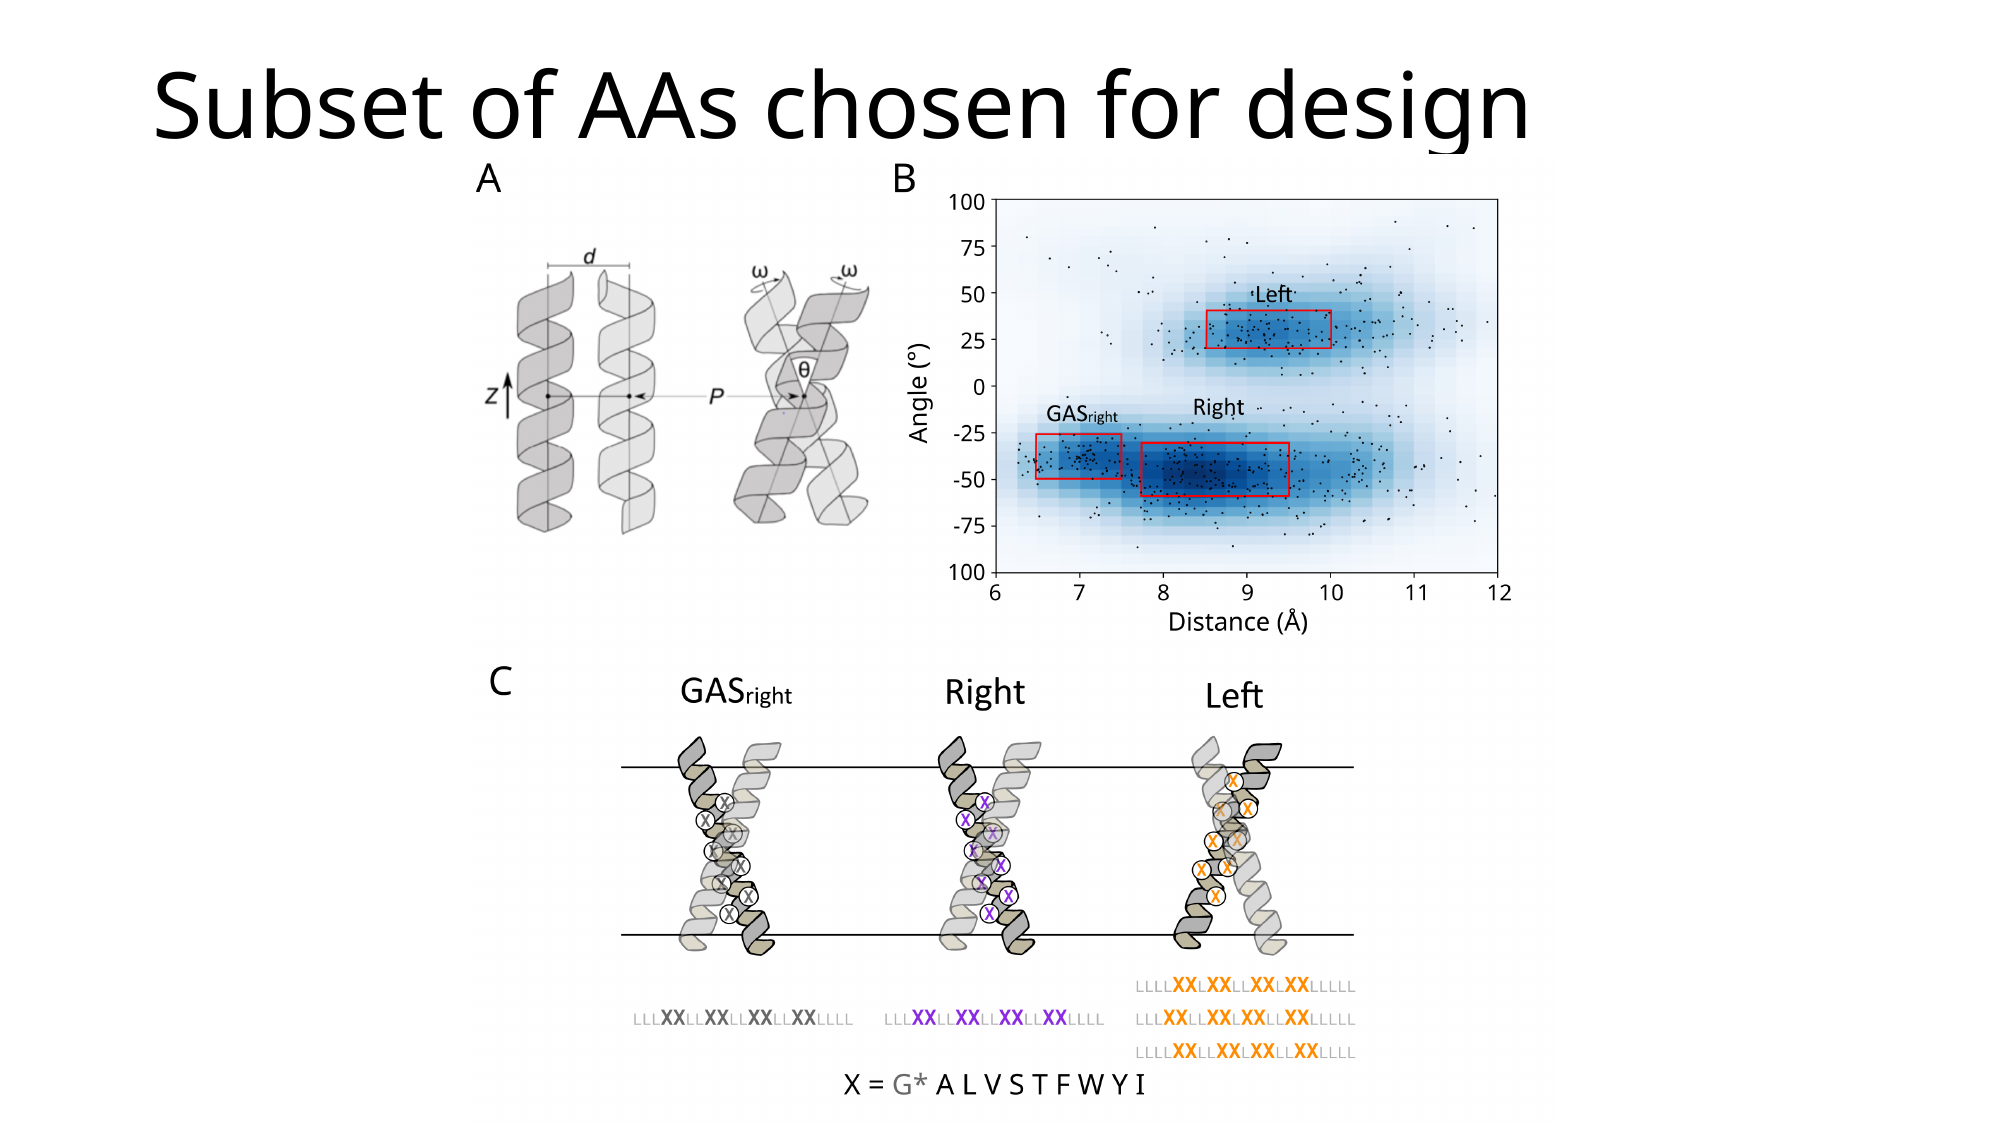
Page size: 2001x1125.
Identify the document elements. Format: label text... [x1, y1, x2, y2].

title Subset of AAs chosen for design [137, 0, 1863, 218]
picture [472, 154, 1557, 1125]
